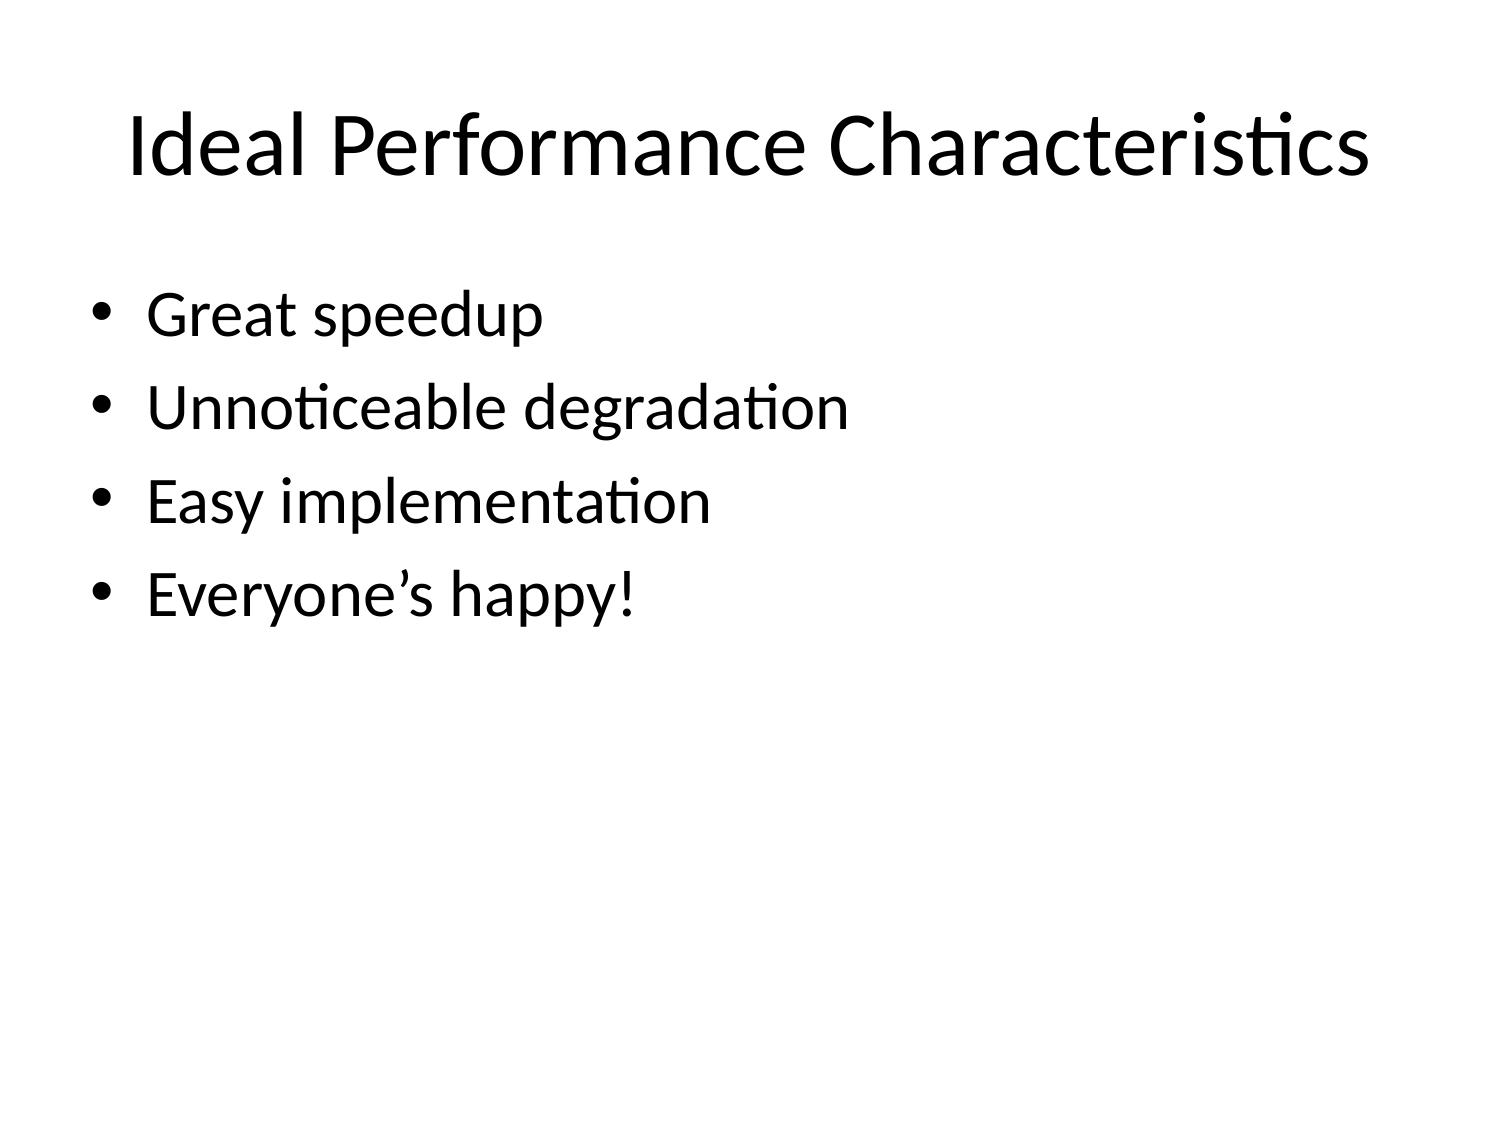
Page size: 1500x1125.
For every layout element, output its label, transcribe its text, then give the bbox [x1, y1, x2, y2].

list Great speedup Unnoticeable degradation Easy implementation Everyone’s happy! [75, 262, 1425, 1005]
title Ideal Performance Characteristics [75, 45, 1425, 233]
